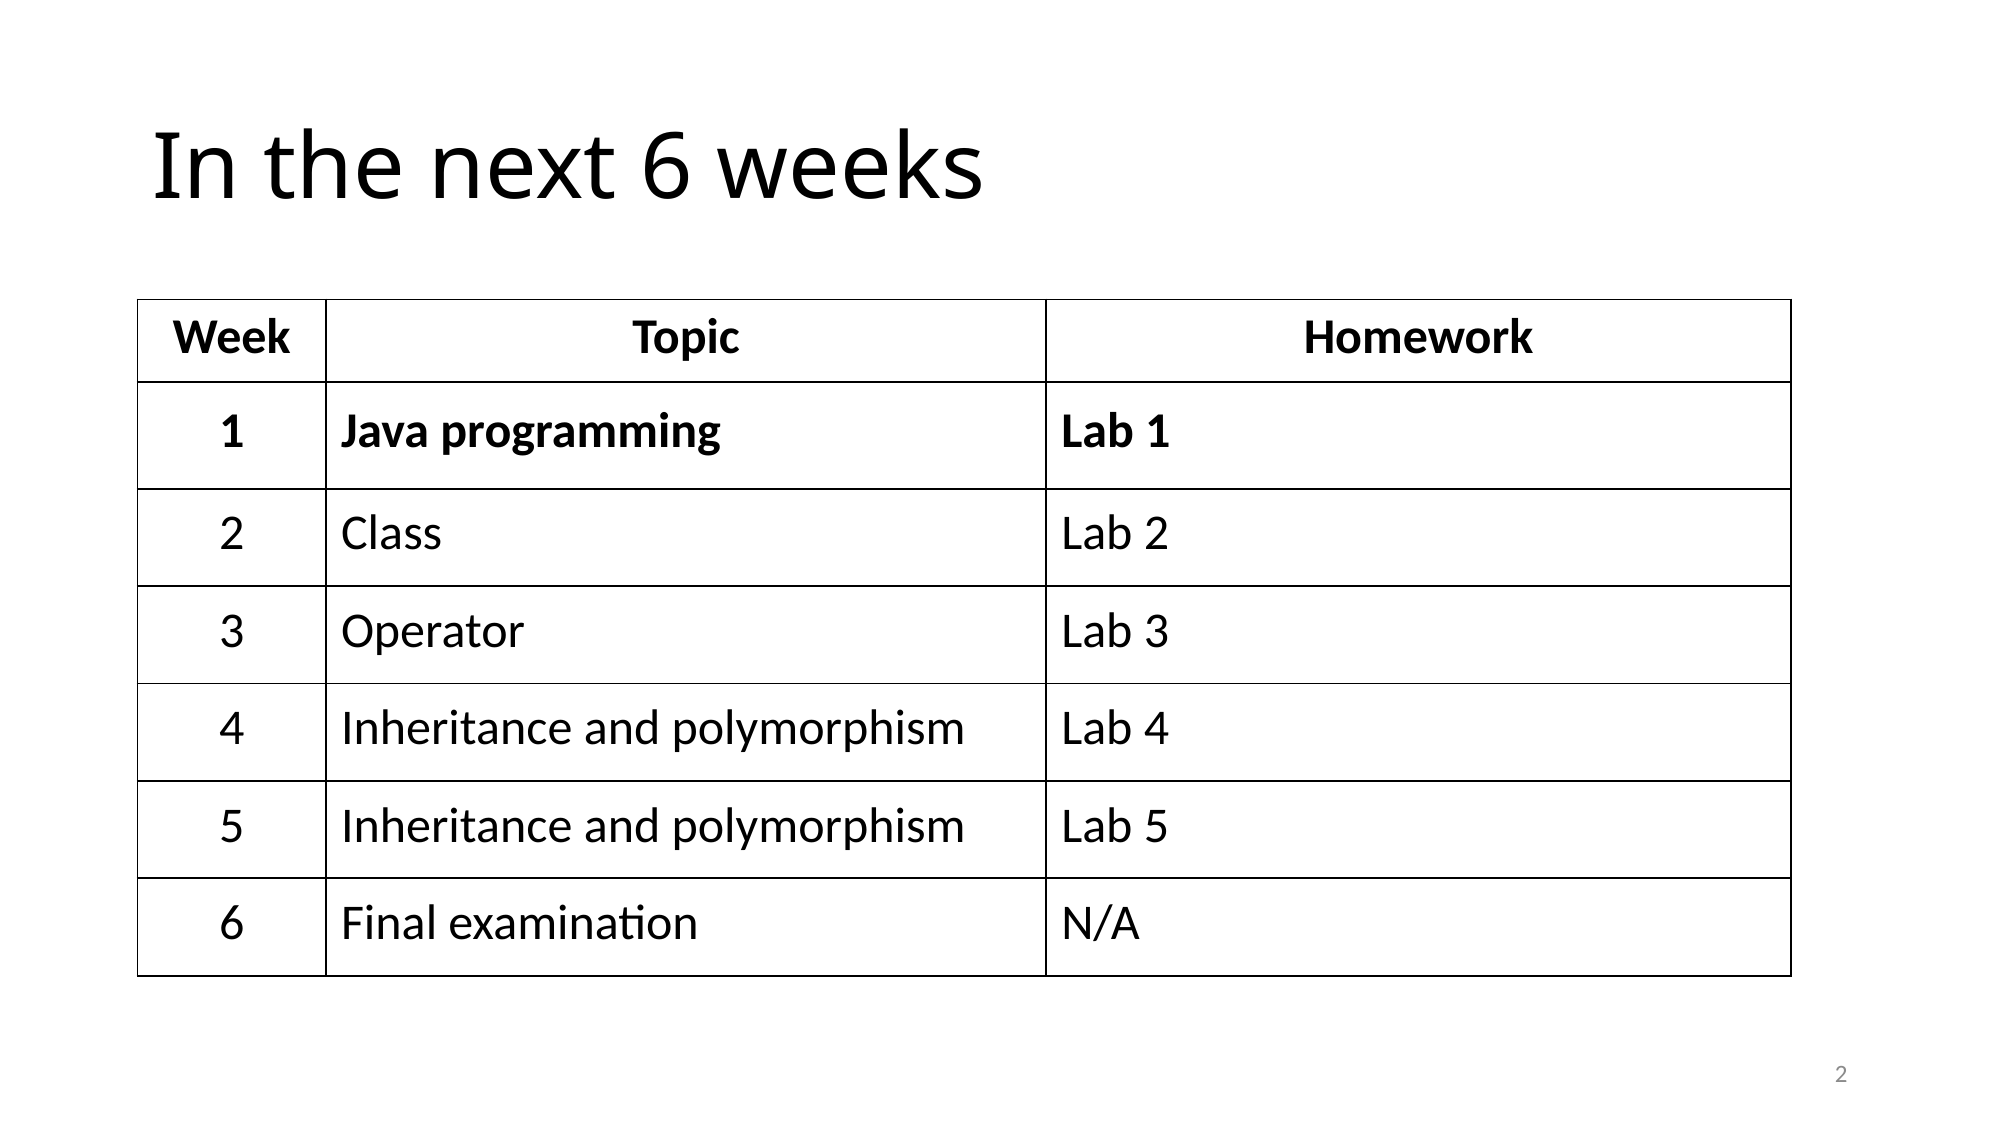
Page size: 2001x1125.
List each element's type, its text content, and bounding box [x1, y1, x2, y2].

table_cell Inheritance and polymorphism [327, 782, 1045, 877]
table_cell 3 [138, 587, 325, 683]
table_cell 1 [138, 383, 325, 488]
table_cell Java programming [327, 383, 1045, 488]
table_cell Lab 5 [1047, 782, 1790, 877]
table_cell Inheritance and polymorphism [327, 684, 1045, 780]
table_cell 5 [138, 782, 325, 877]
table_cell N/A [1047, 879, 1790, 975]
table_cell Class [327, 490, 1045, 585]
table_cell Lab 1 [1047, 383, 1790, 488]
table_header Homework [1047, 300, 1790, 381]
slide_number 2 [1412, 1042, 1863, 1103]
table_cell 2 [138, 490, 325, 585]
table_header Topic [327, 300, 1045, 381]
table_cell 4 [138, 684, 325, 780]
table_cell Lab 2 [1047, 490, 1790, 585]
title In the next 6 weeks [137, 59, 1863, 278]
table_cell Lab 4 [1047, 684, 1790, 780]
table_cell Final examination [327, 879, 1045, 975]
table_cell Operator [327, 587, 1045, 683]
table_header Week [138, 300, 325, 381]
table_cell Lab 3 [1047, 587, 1790, 683]
table_cell 6 [138, 879, 325, 975]
